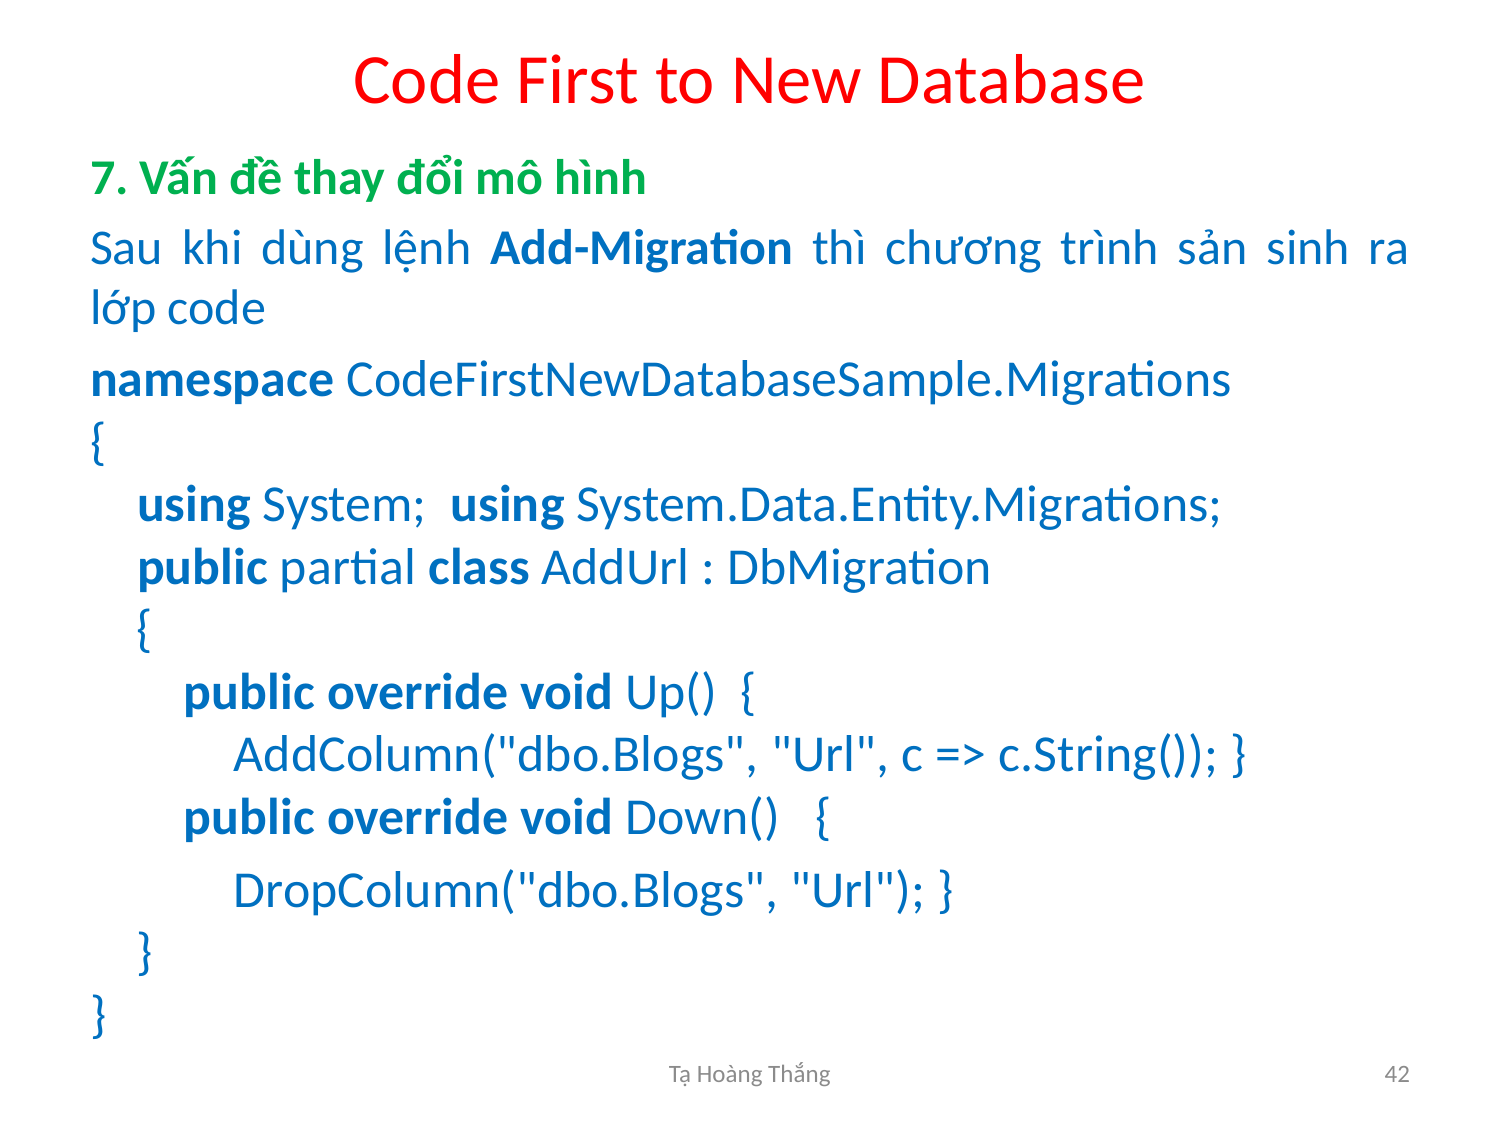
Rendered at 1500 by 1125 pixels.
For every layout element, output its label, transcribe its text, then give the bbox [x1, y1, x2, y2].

slide_number 42 [1074, 1042, 1425, 1103]
footer Tạ Hoàng Thắng [512, 1042, 988, 1103]
list 7. Vấn đề thay đổi mô hình Sau khi dùng lệnh Add-Migration thì chương trình sản sinh ra lớp code namespace CodeFirstNewDatabaseSample.Migrations { using System; using System.Data.Entity.Migrations; public partial class AddUrl : DbMigration { public override void Up() { AddColumn("dbo.Blogs", "Url", c => c.String()); } public override void Down() { DropColumn("dbo.Blogs", "Url"); } } } [75, 137, 1425, 1050]
title Code First to New Database [75, 24, 1425, 125]
